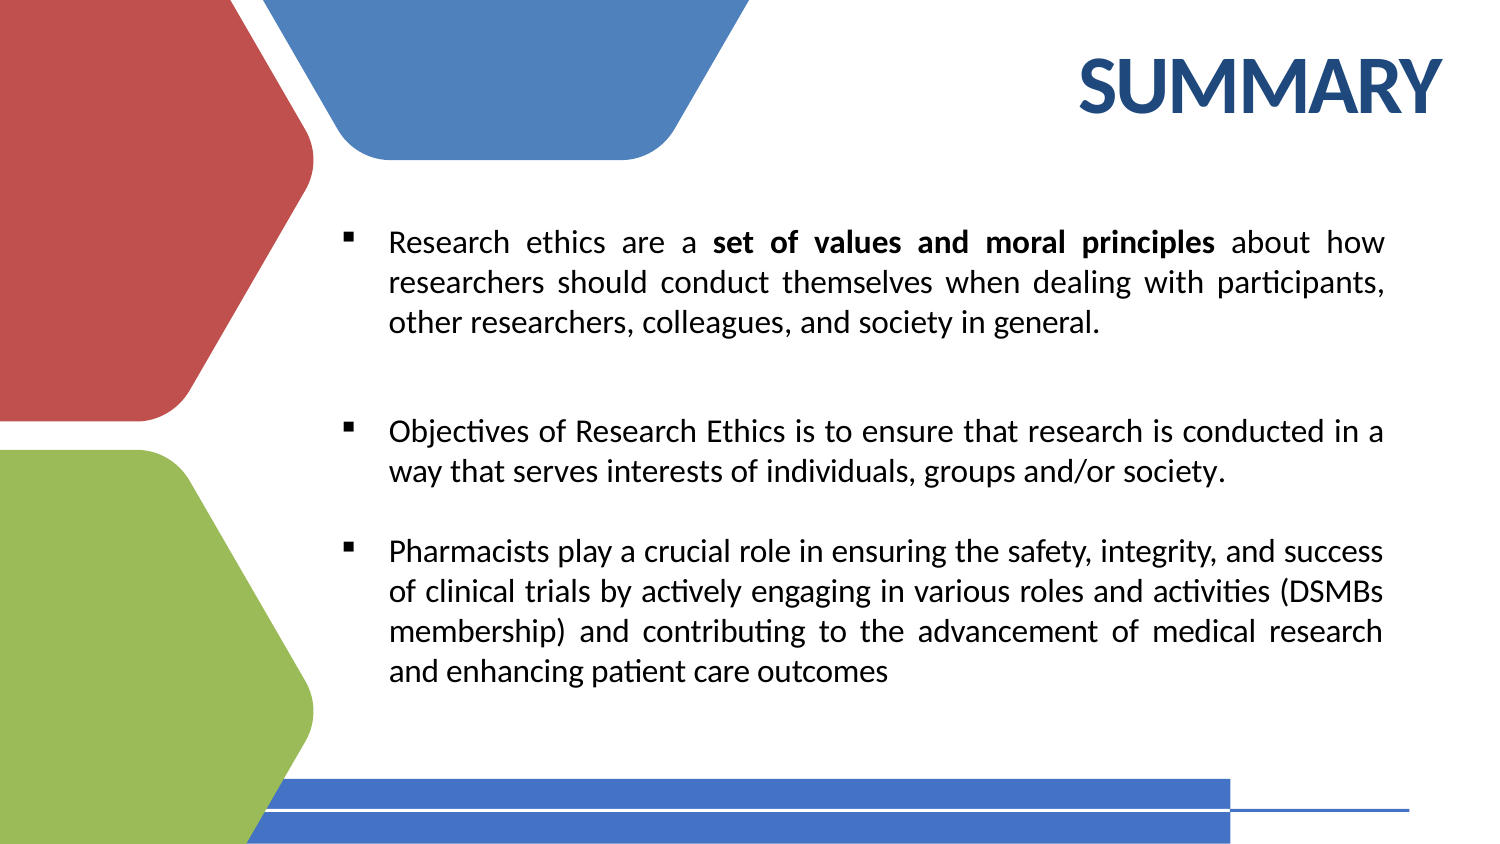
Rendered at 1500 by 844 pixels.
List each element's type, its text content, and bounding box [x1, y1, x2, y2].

text_box [262, 0, 750, 161]
text_box [0, 449, 314, 844]
text_box [0, 0, 314, 422]
text_box SUMMARY [849, 23, 1459, 139]
text_box Research ethics are a set of values and moral principles about how researchers should conduct themselves when dealing with participants, other researchers, colleagues, and society in general. Objectives of Research Ethics is to ensure that research is conducted in a way that serves interests of individuals, groups and/or society. Pharmacists play a crucial role in ensuring the safety, integrity, and success of clinical trials by actively engaging in various roles and activities (DSMBs membership) and contributing to the advancement of medical research and enhancing patient care outcomes [324, 212, 1400, 737]
